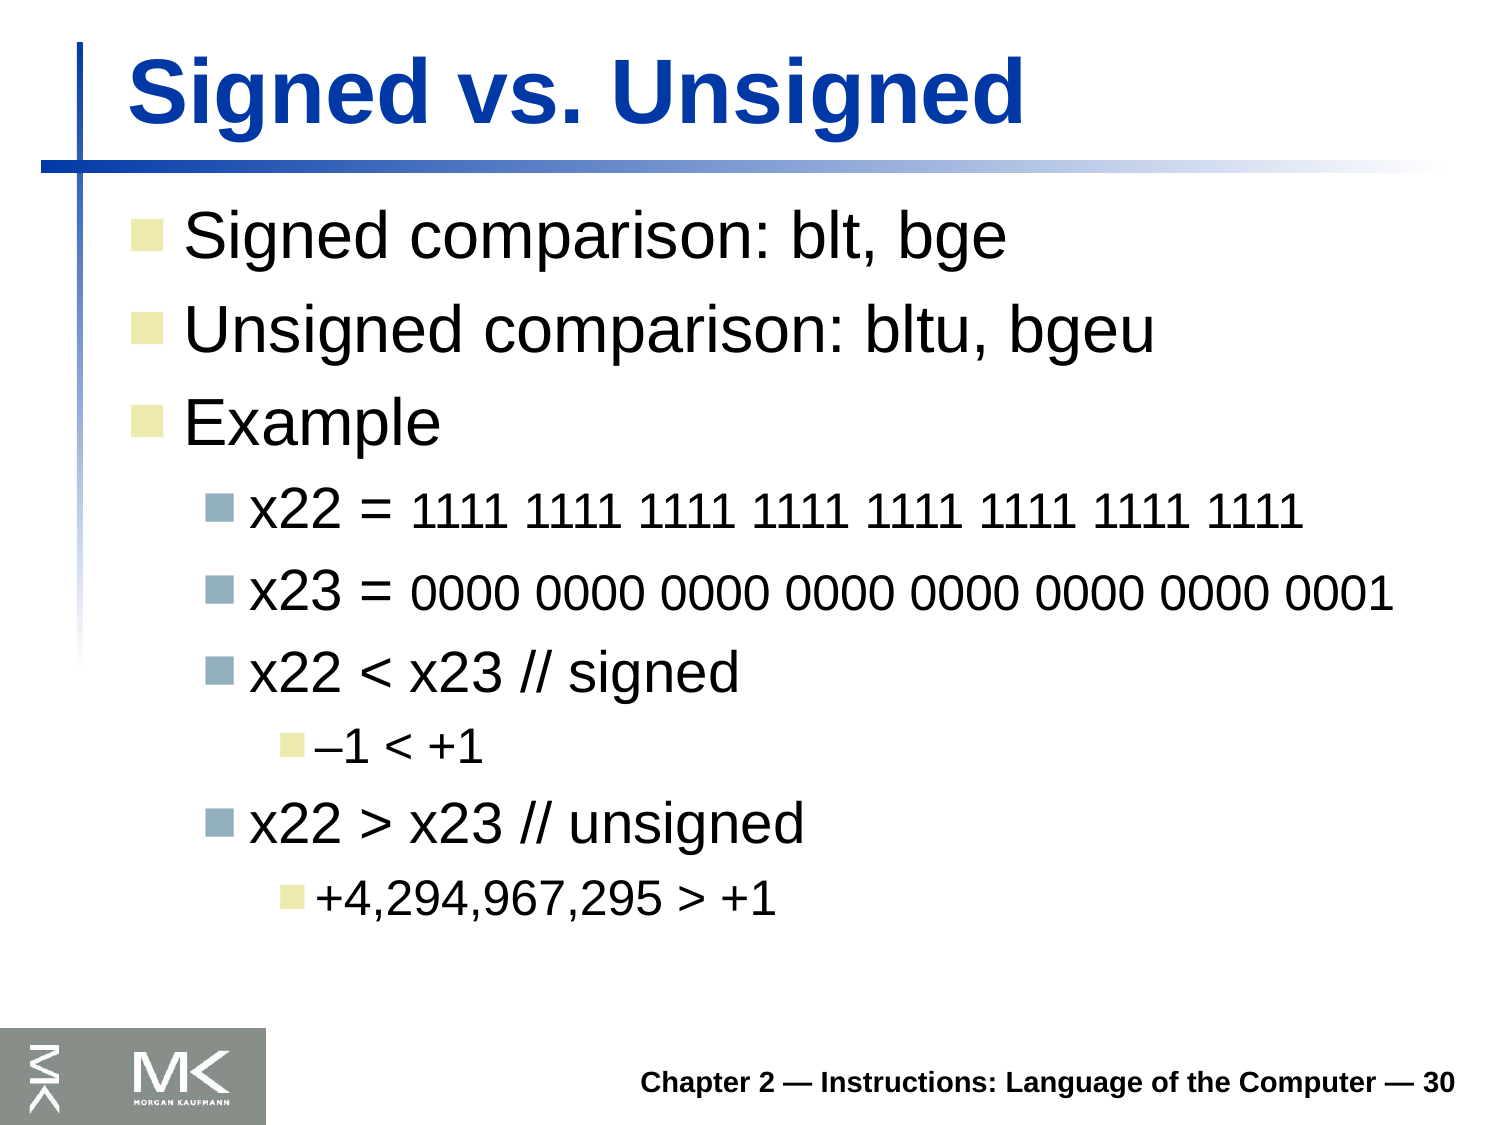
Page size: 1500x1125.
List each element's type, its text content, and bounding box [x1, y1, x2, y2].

list Signed comparison: blt, bge Unsigned comparison: bltu, bgeu Example x22 = 1111 1111 1111 1111 1111 1111 1111 1111 x23 = 0000 0000 0000 0000 0000 0000 0000 0001 x22 < x23 // signed –1 < +1 x22 > x23 // unsigned +4,294,967,295 > +1 [112, 184, 1469, 1024]
title Signed vs. Unsigned [112, 0, 1468, 149]
picture [0, 1028, 266, 1125]
text_box Chapter 2 — Instructions: Language of the Computer — ‹#› [277, 1046, 1471, 1106]
